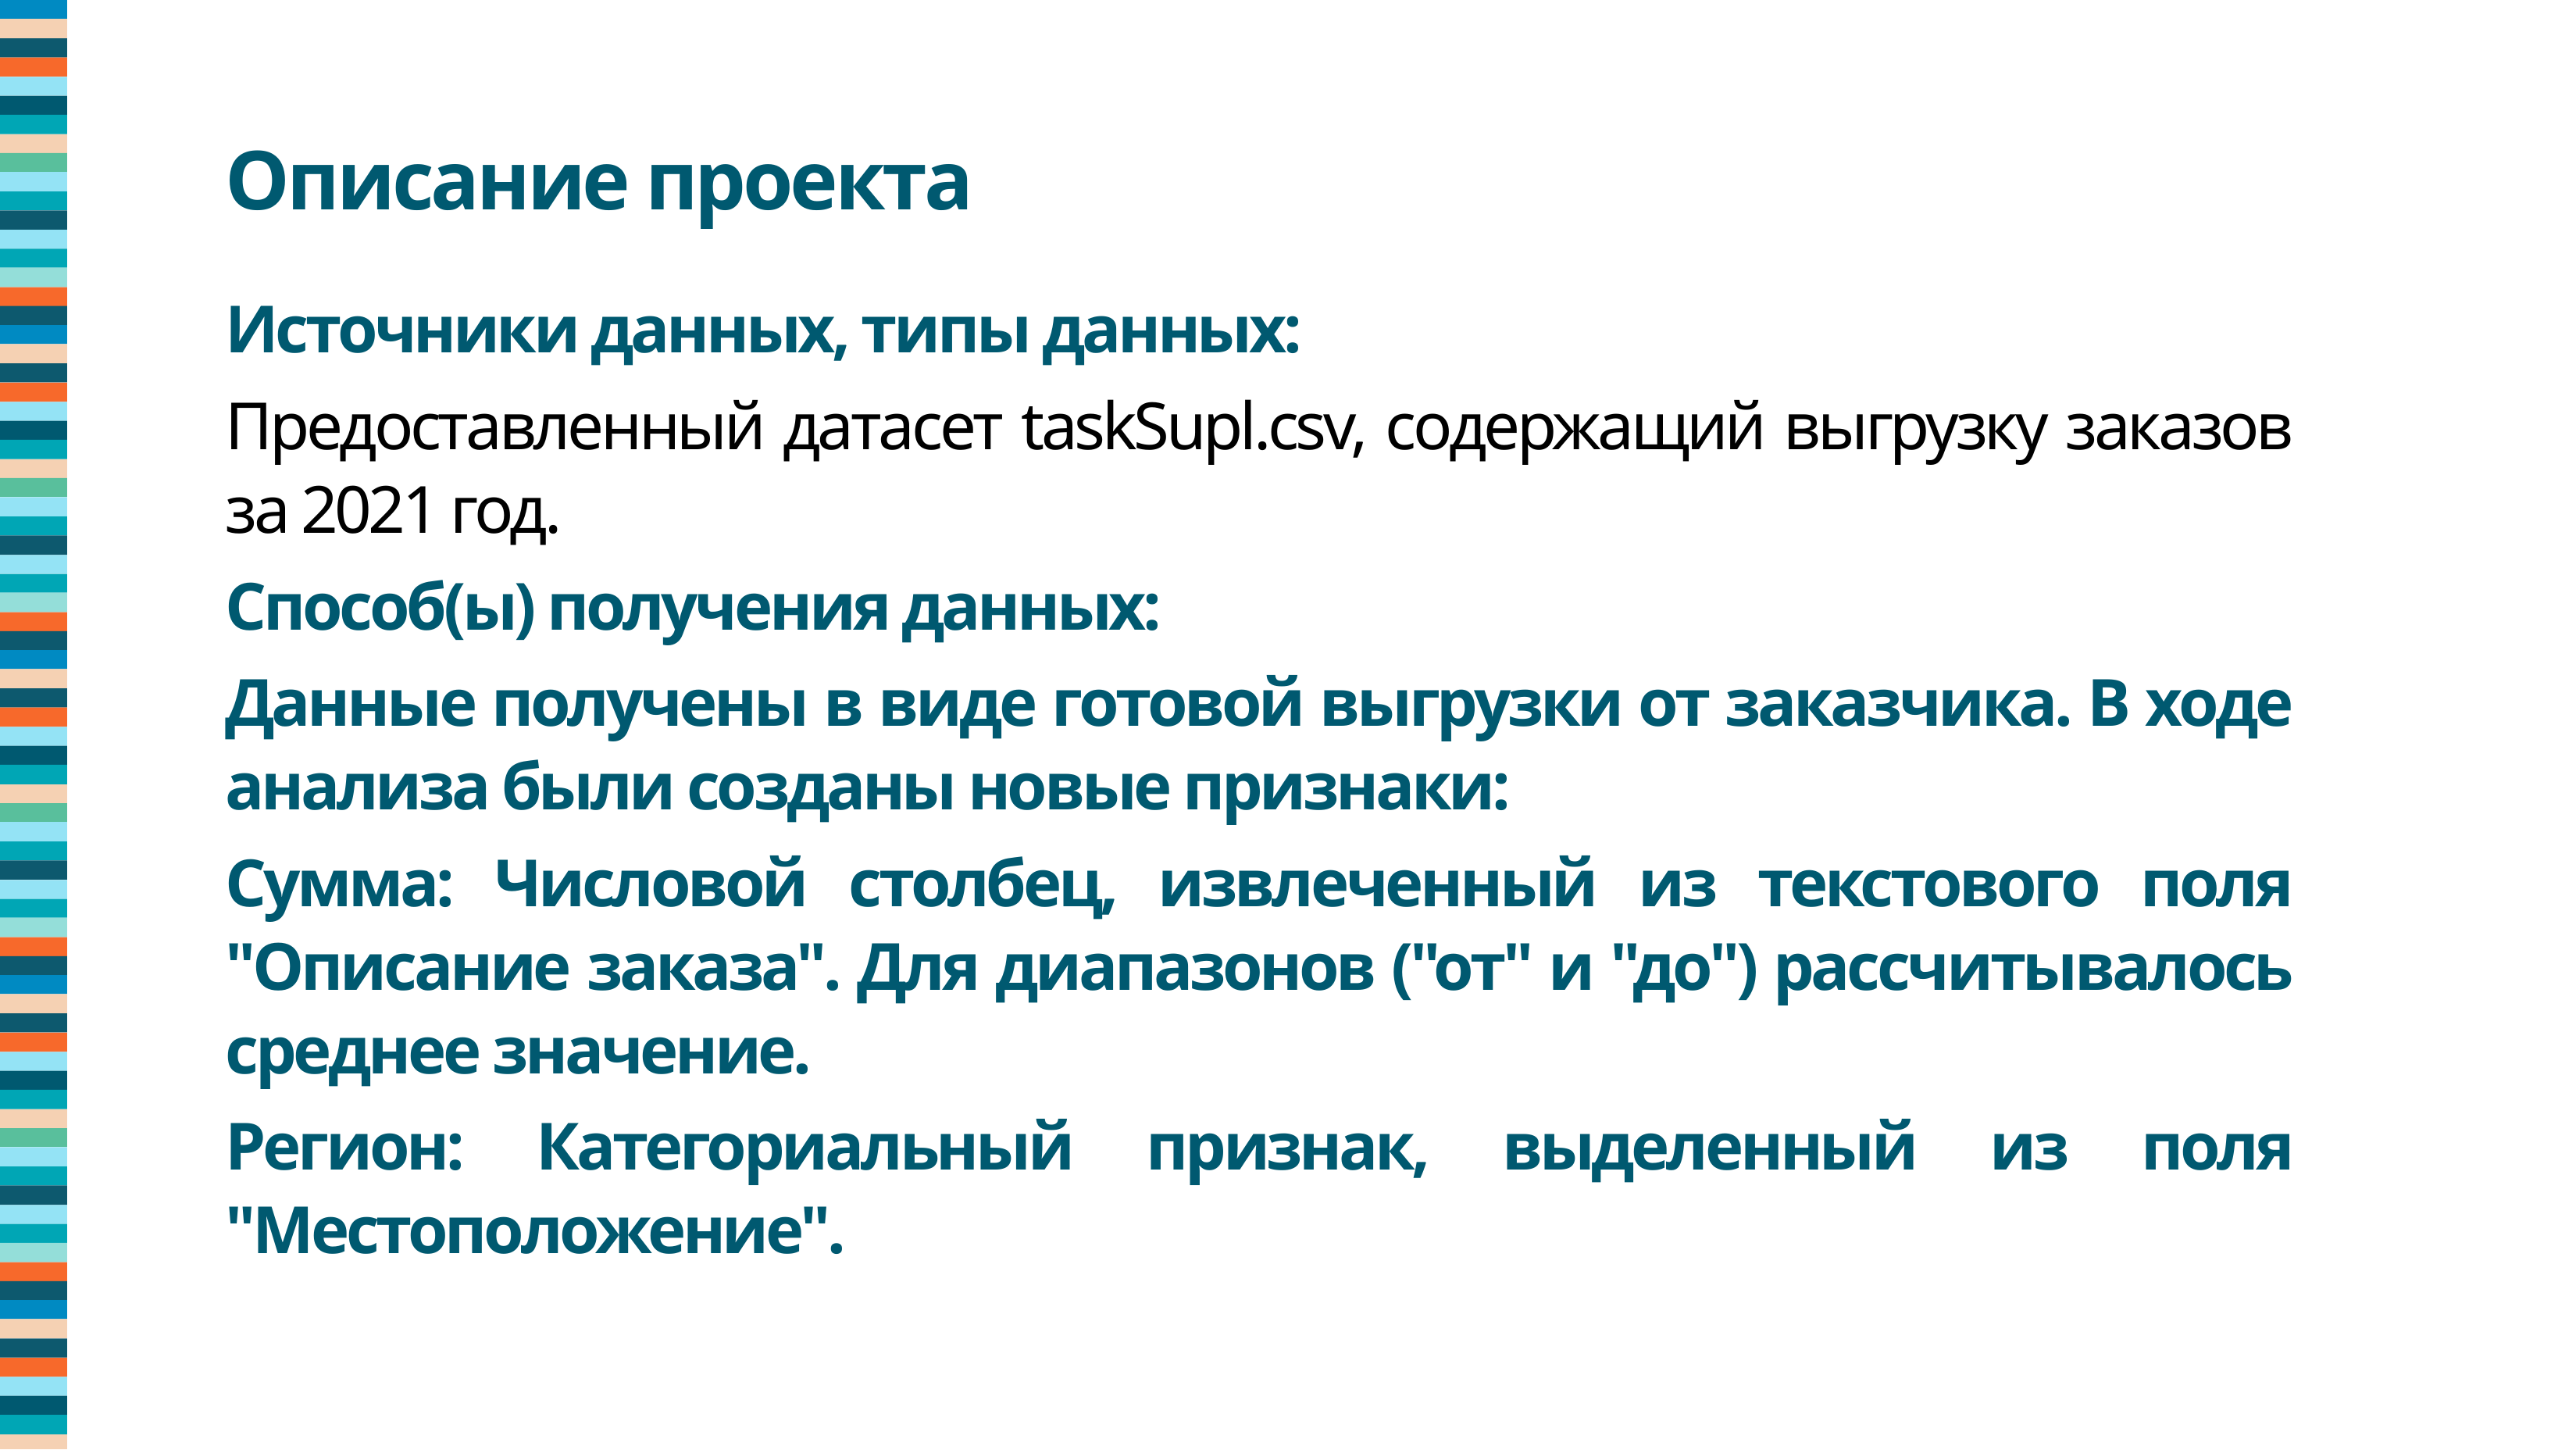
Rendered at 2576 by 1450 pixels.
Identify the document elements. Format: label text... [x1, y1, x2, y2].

text_box Описание проекта [213, 116, 2138, 232]
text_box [0, 0, 68, 1450]
text_box Источники данных, типы данных: Предоставленный датасет taskSupl.csv, содержащий выгрузку заказов за 2021 год. Способ(ы) получения данных: Данные получены в виде готовой выгрузки от заказчика. В ходе анализа были созданы новые признаки: Сумма: Числовой столбец, извлеченный из текстового поля "Описание заказа". Для диапазонов ("от" и "до") рассчитывалось среднее значение. Регион: Категориальный признак, выделенный из поля "Местоположение". [213, 277, 2303, 1273]
